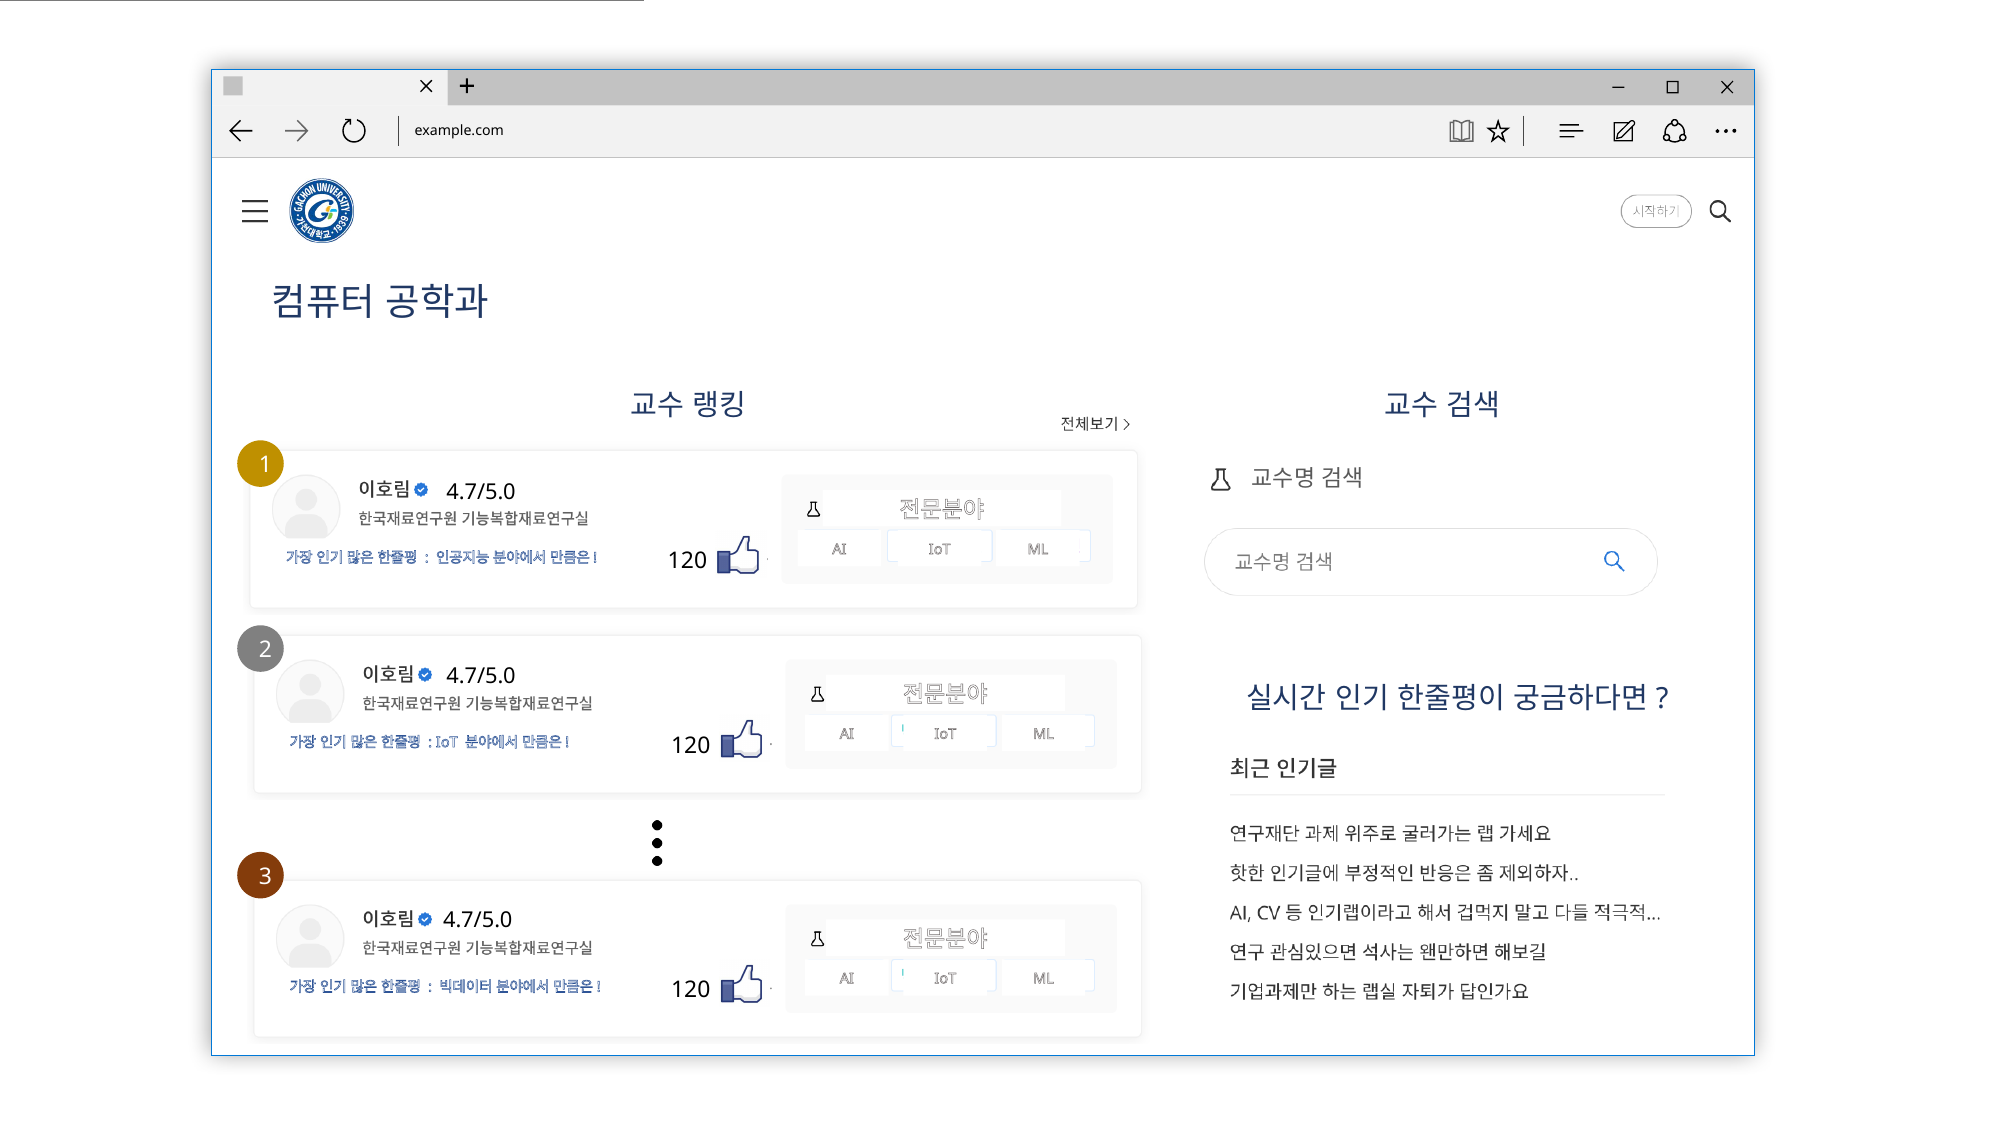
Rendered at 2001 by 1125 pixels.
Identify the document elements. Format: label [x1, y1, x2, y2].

picture [1191, 447, 1690, 613]
text_box [211, 69, 1755, 1056]
text_box [237, 440, 1150, 1044]
picture [216, 163, 1749, 259]
picture [1041, 401, 1143, 440]
picture [1212, 735, 1704, 1040]
